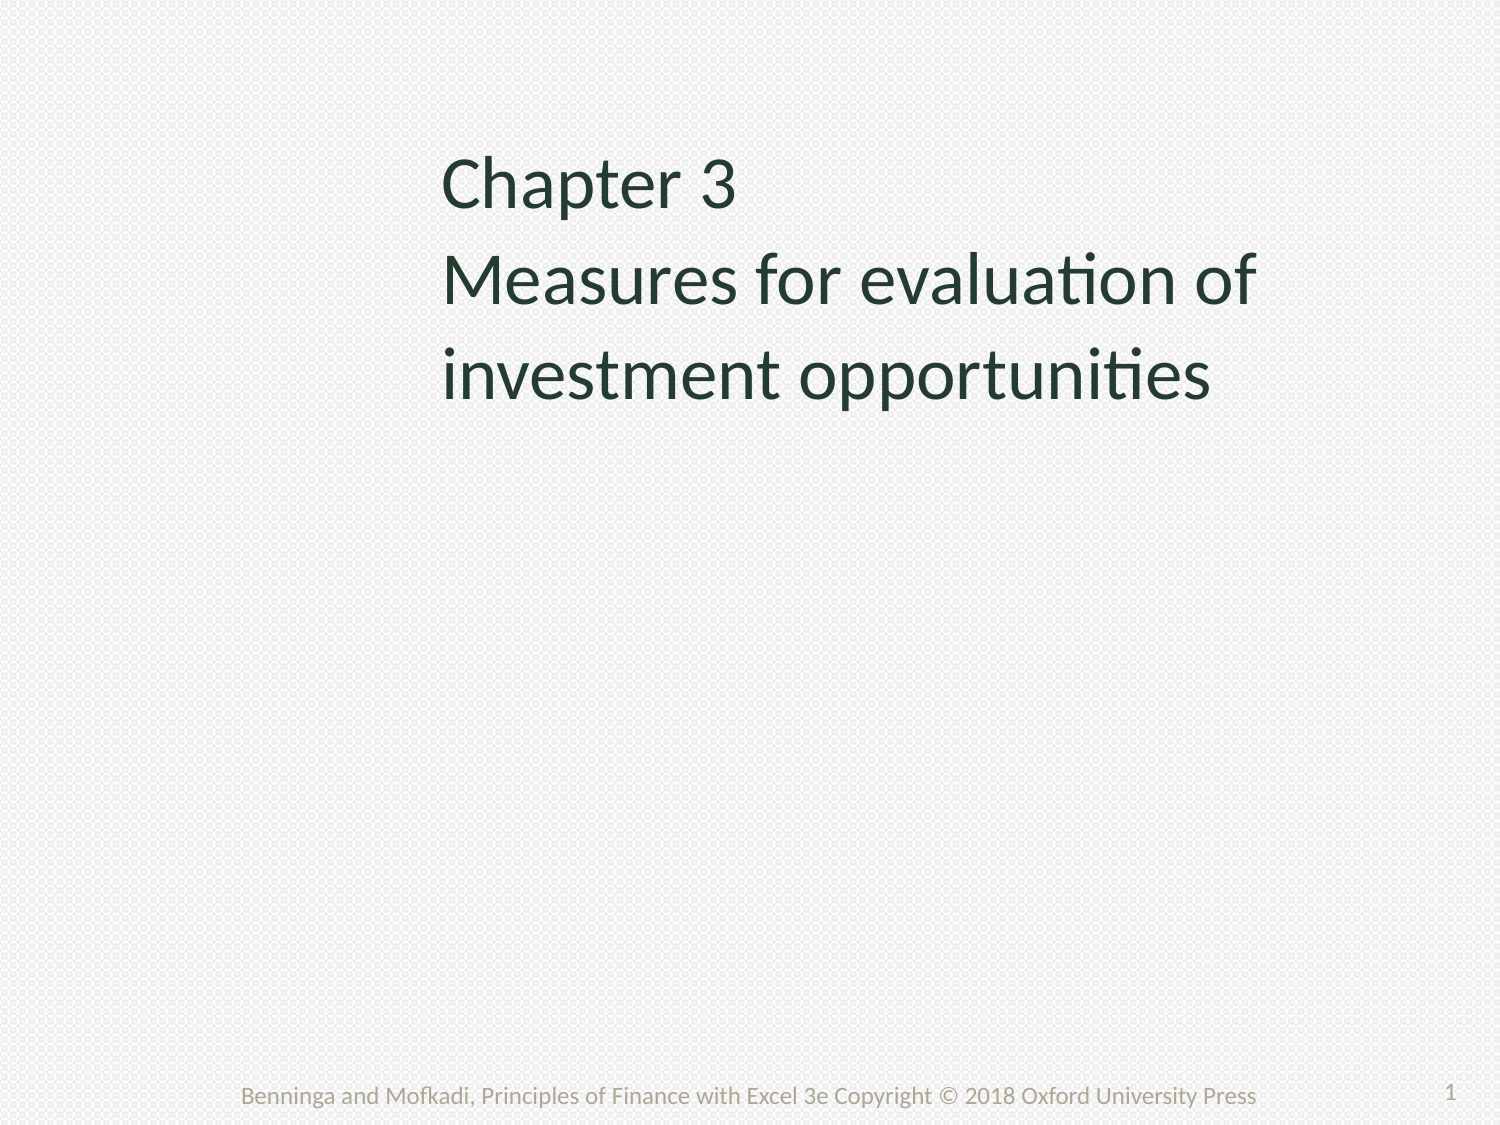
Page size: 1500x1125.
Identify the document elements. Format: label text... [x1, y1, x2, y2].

list Chapter 3 Measures for evaluation of investment opportunities [422, 149, 1473, 423]
slide_number 1 [1413, 1034, 1488, 1113]
text_box Benninga and Mofkadi, Principles of Finance with Excel 3e Copyright © 2018 Oxford University Press [212, 1071, 1288, 1125]
